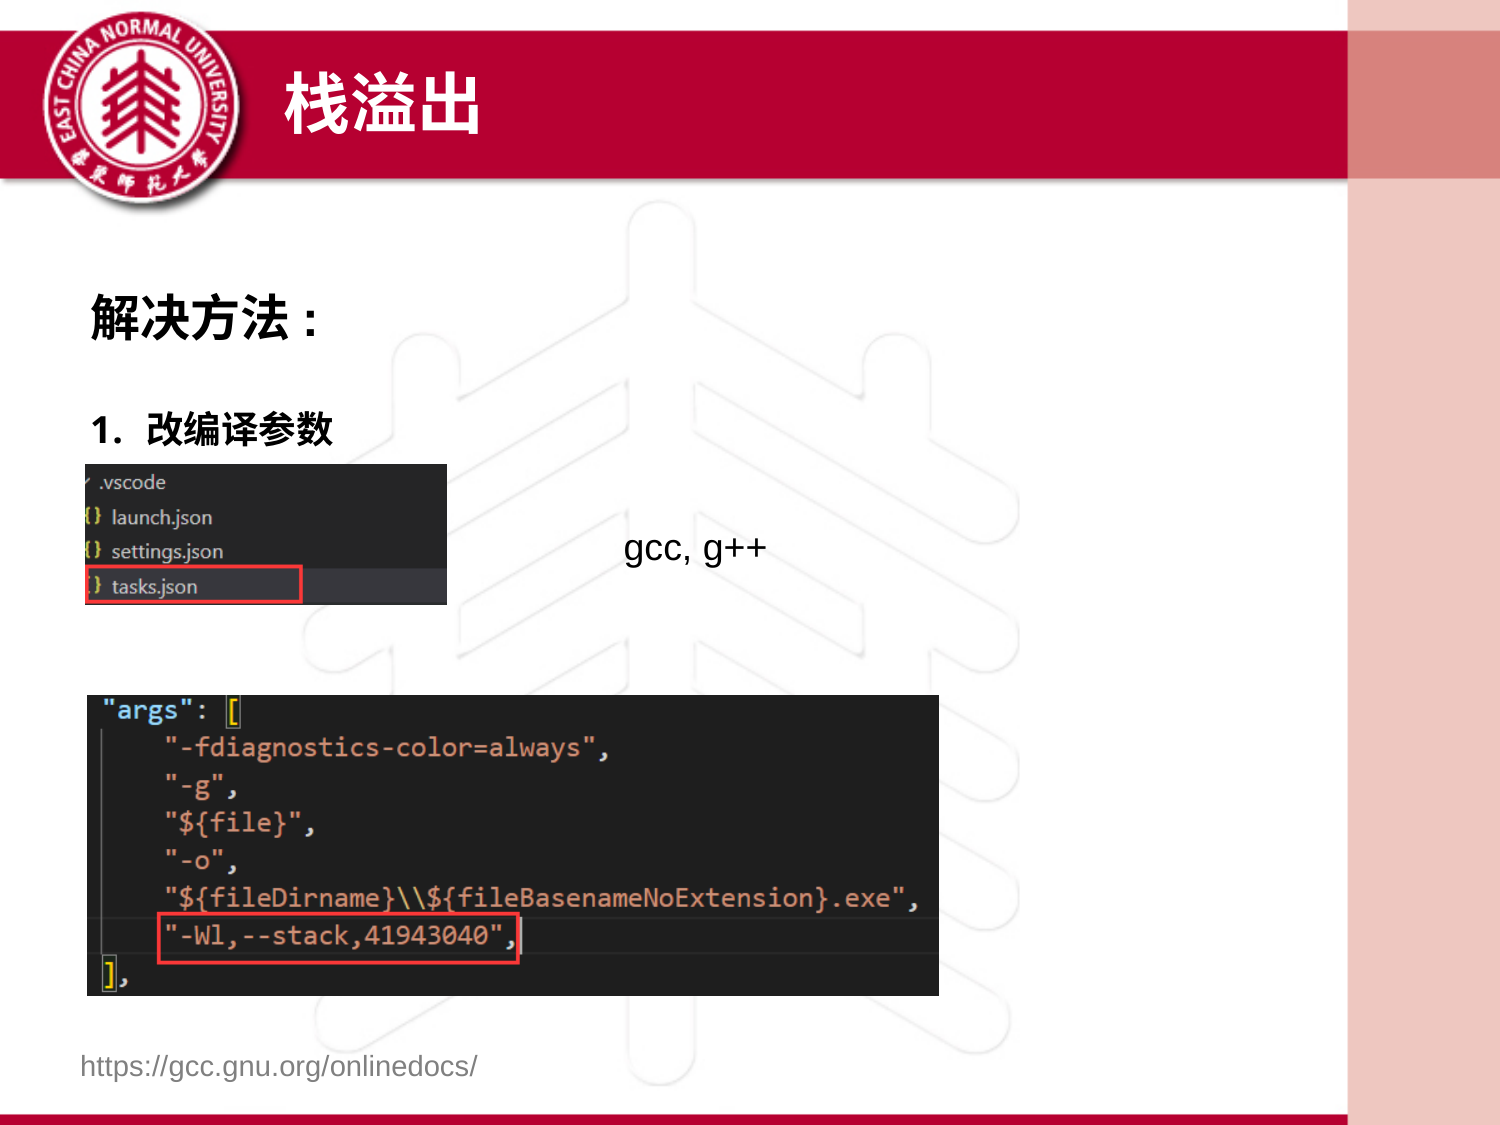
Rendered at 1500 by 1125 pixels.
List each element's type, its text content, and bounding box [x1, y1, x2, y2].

picture [0, 0, 1500, 1125]
text_box gcc, g++ [609, 515, 783, 575]
text_box 解决方法: 改编译参数 [75, 278, 349, 504]
text_box https://gcc.gnu.org/onlinedocs/ [65, 1040, 816, 1090]
text_box 栈溢出 [269, 54, 515, 150]
